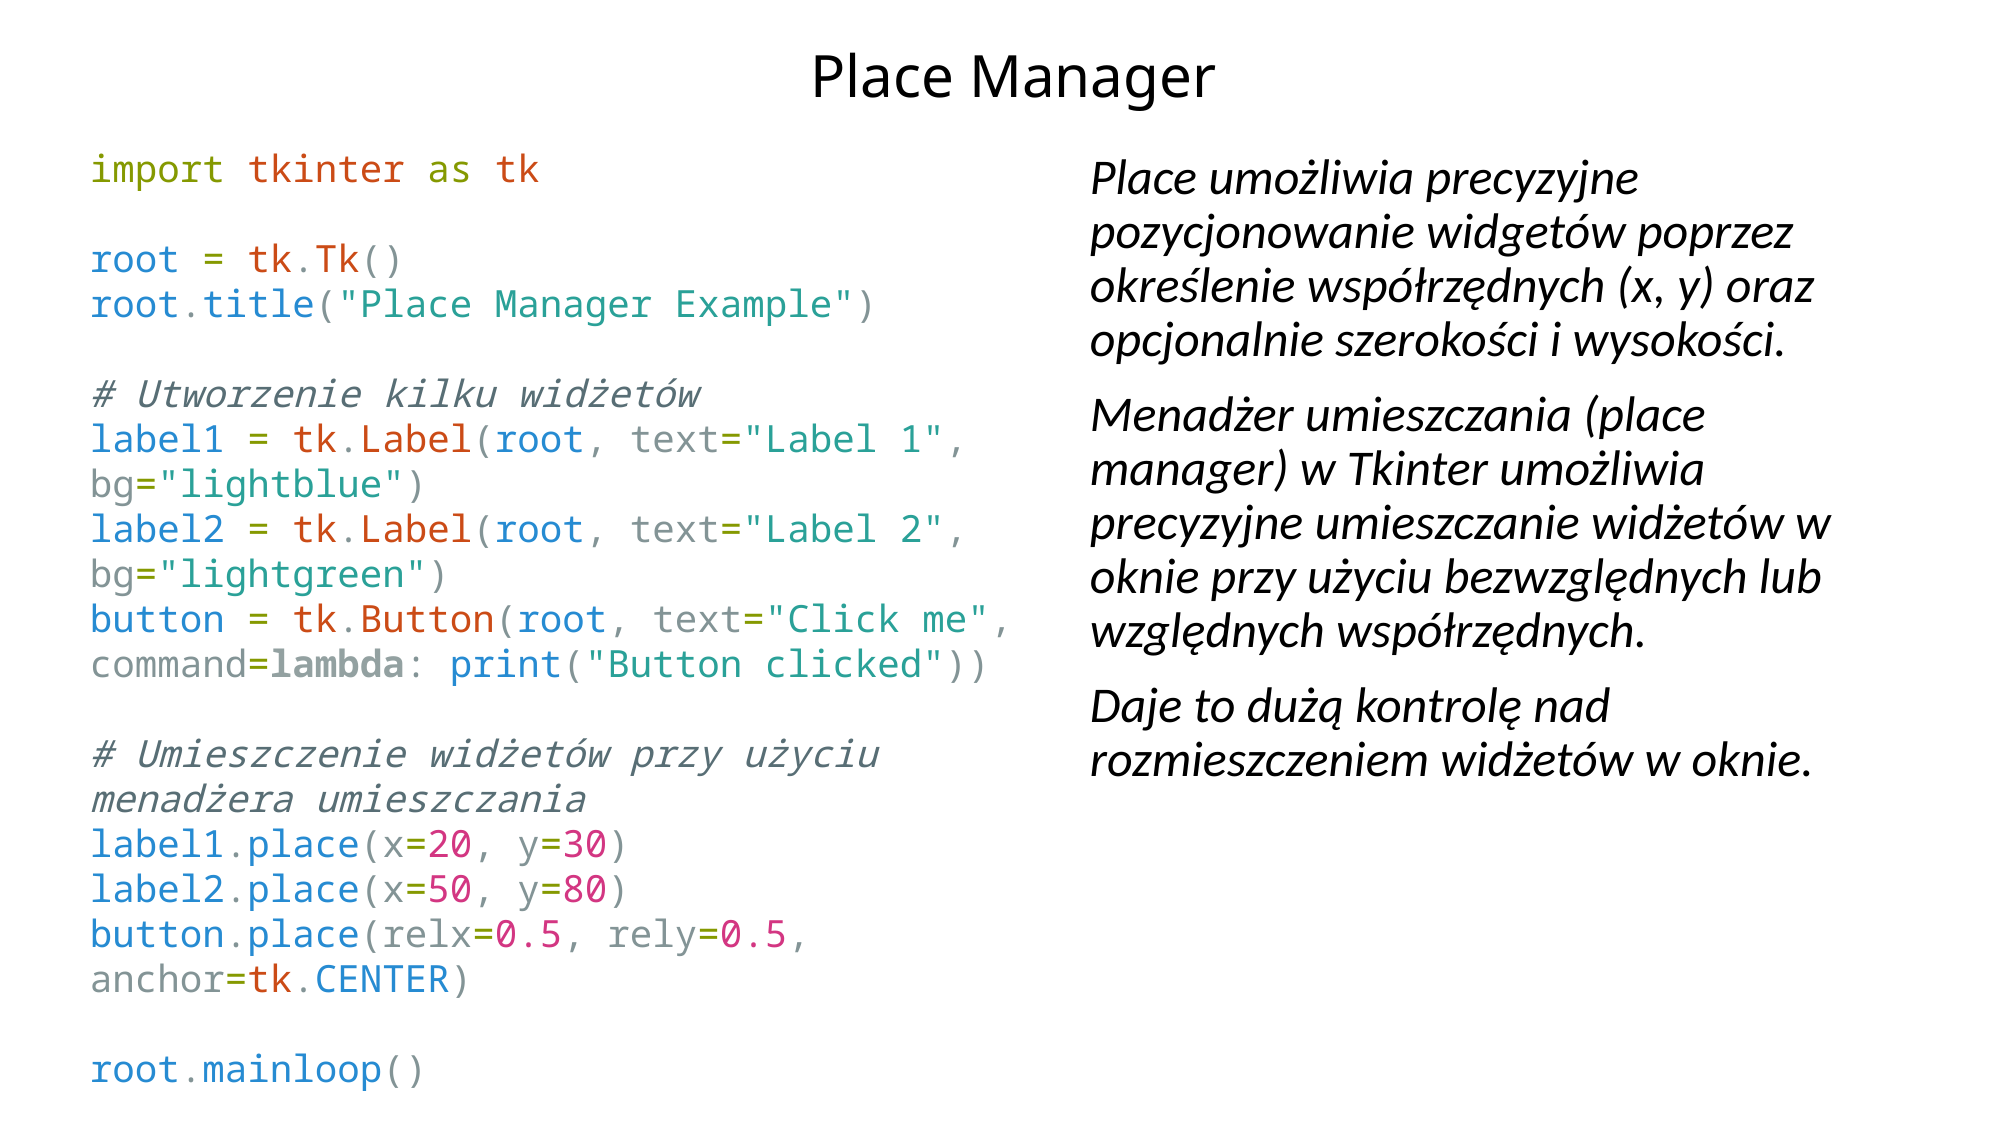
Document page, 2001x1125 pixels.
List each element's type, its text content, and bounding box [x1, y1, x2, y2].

title Place Manager [263, 38, 1764, 118]
text_box import tkinter as tk root = tk.Tk() root.title("Place Manager Example") # Utworzenie kilku widżetów label1 = tk.Label(root, text="Label 1", bg="lightblue") label2 = tk.Label(root, text="Label 2", bg="lightgreen") button = tk.Button(root, text="Click me", command=lambda: print("Button clicked")) # Umieszczenie widżetów przy użyciu menadżera umieszczania label1.place(x=20, y=30) label2.place(x=50, y=80) button.place(relx=0.5, rely=0.5, anchor=tk.CENTER) root.mainloop() [75, 137, 1075, 1098]
subtitle Place umożliwia precyzyjne pozycjonowanie widgetów poprzez określenie współrzędnych (x, y) oraz opcjonalnie szerokości i wysokości. Menadżer umieszczania (place manager) w Tkinter umożliwia precyzyjne umieszczanie widżetów w oknie przy użyciu bezwzględnych lub względnych współrzędnych. Daje to dużą kontrolę nad rozmieszczeniem widżetów w oknie. [1075, 143, 1916, 957]
